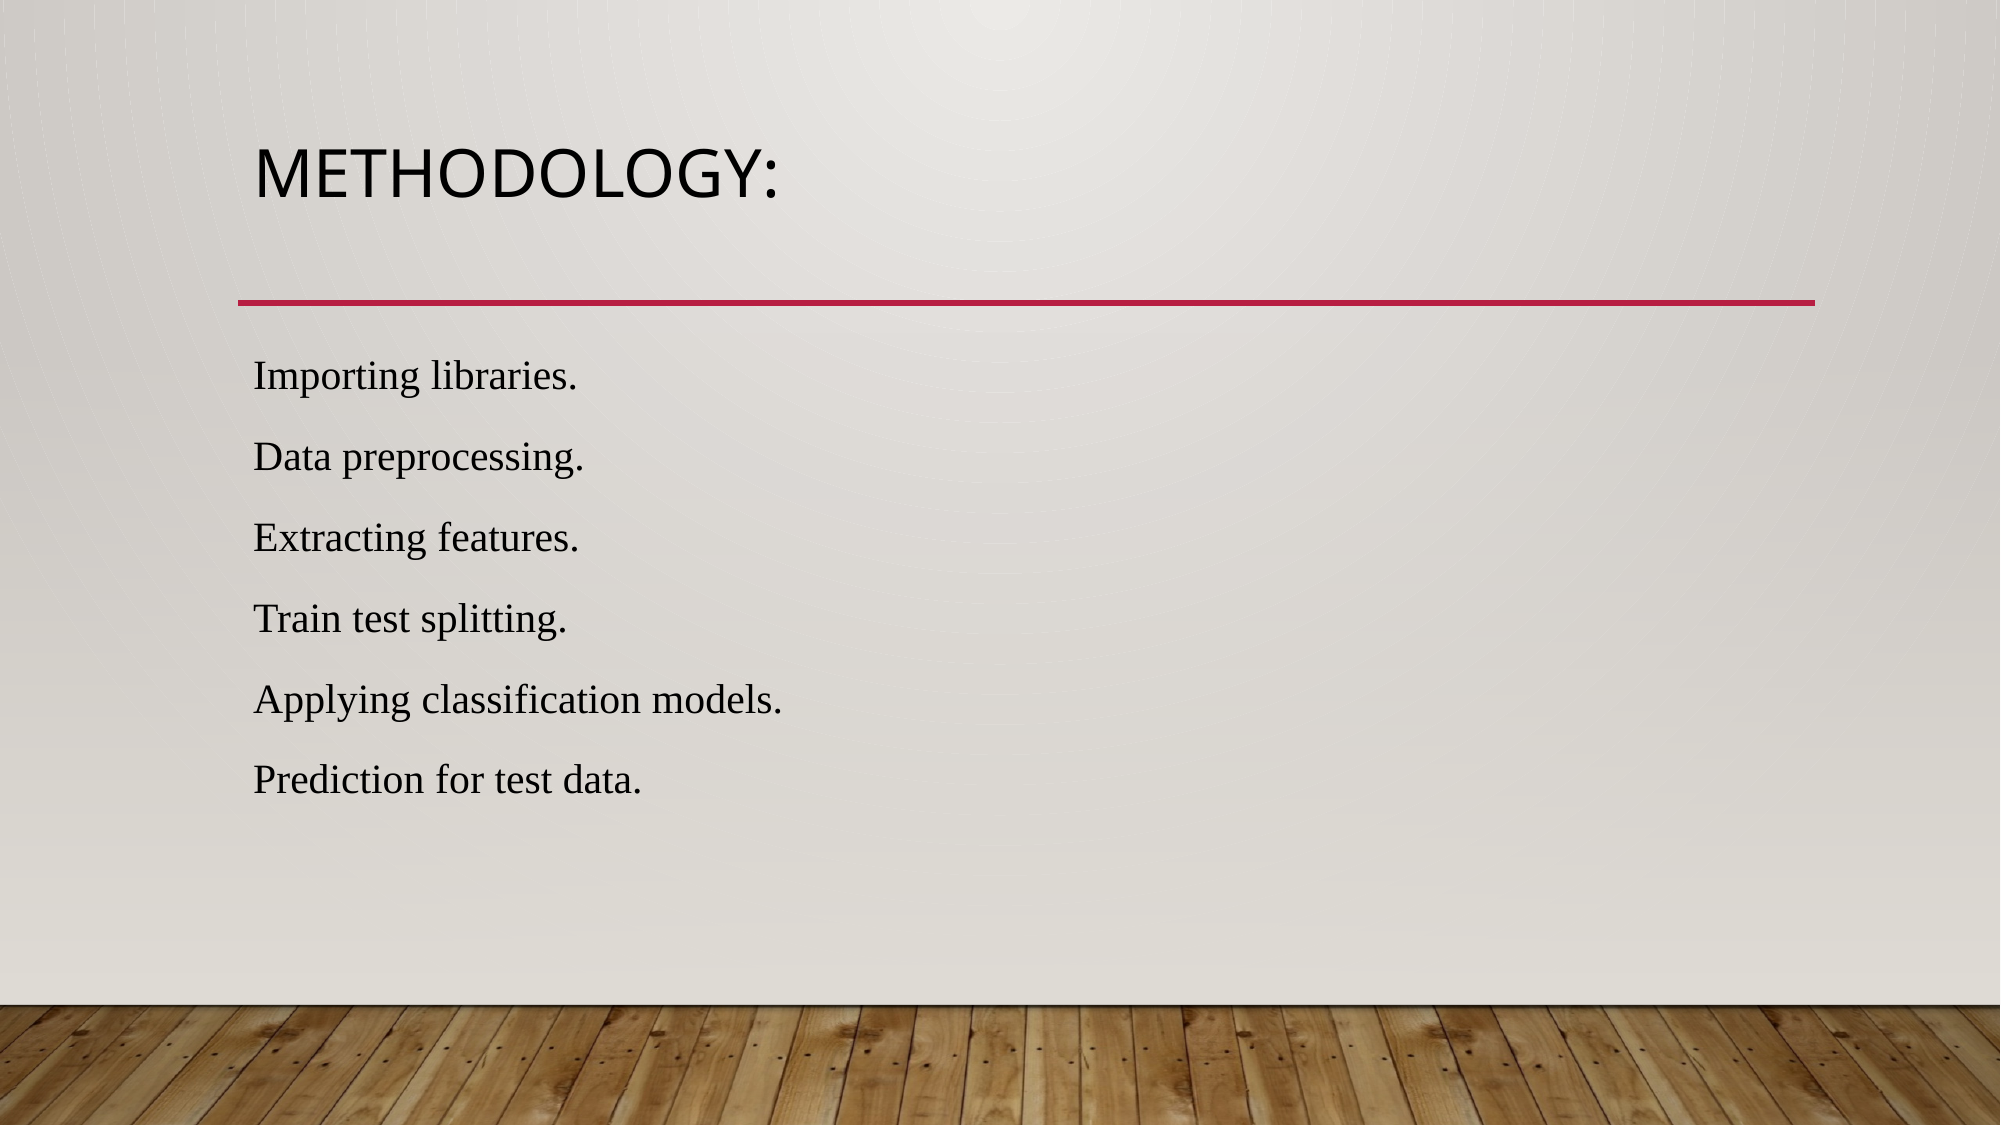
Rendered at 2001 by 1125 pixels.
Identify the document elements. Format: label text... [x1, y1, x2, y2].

picture [0, 1005, 2000, 1125]
title Methodology: [238, 131, 1814, 305]
list Importing libraries. Data preprocessing. Extracting features. Train test splitting. Applying classification models. Prediction for test data. [238, 330, 1814, 897]
